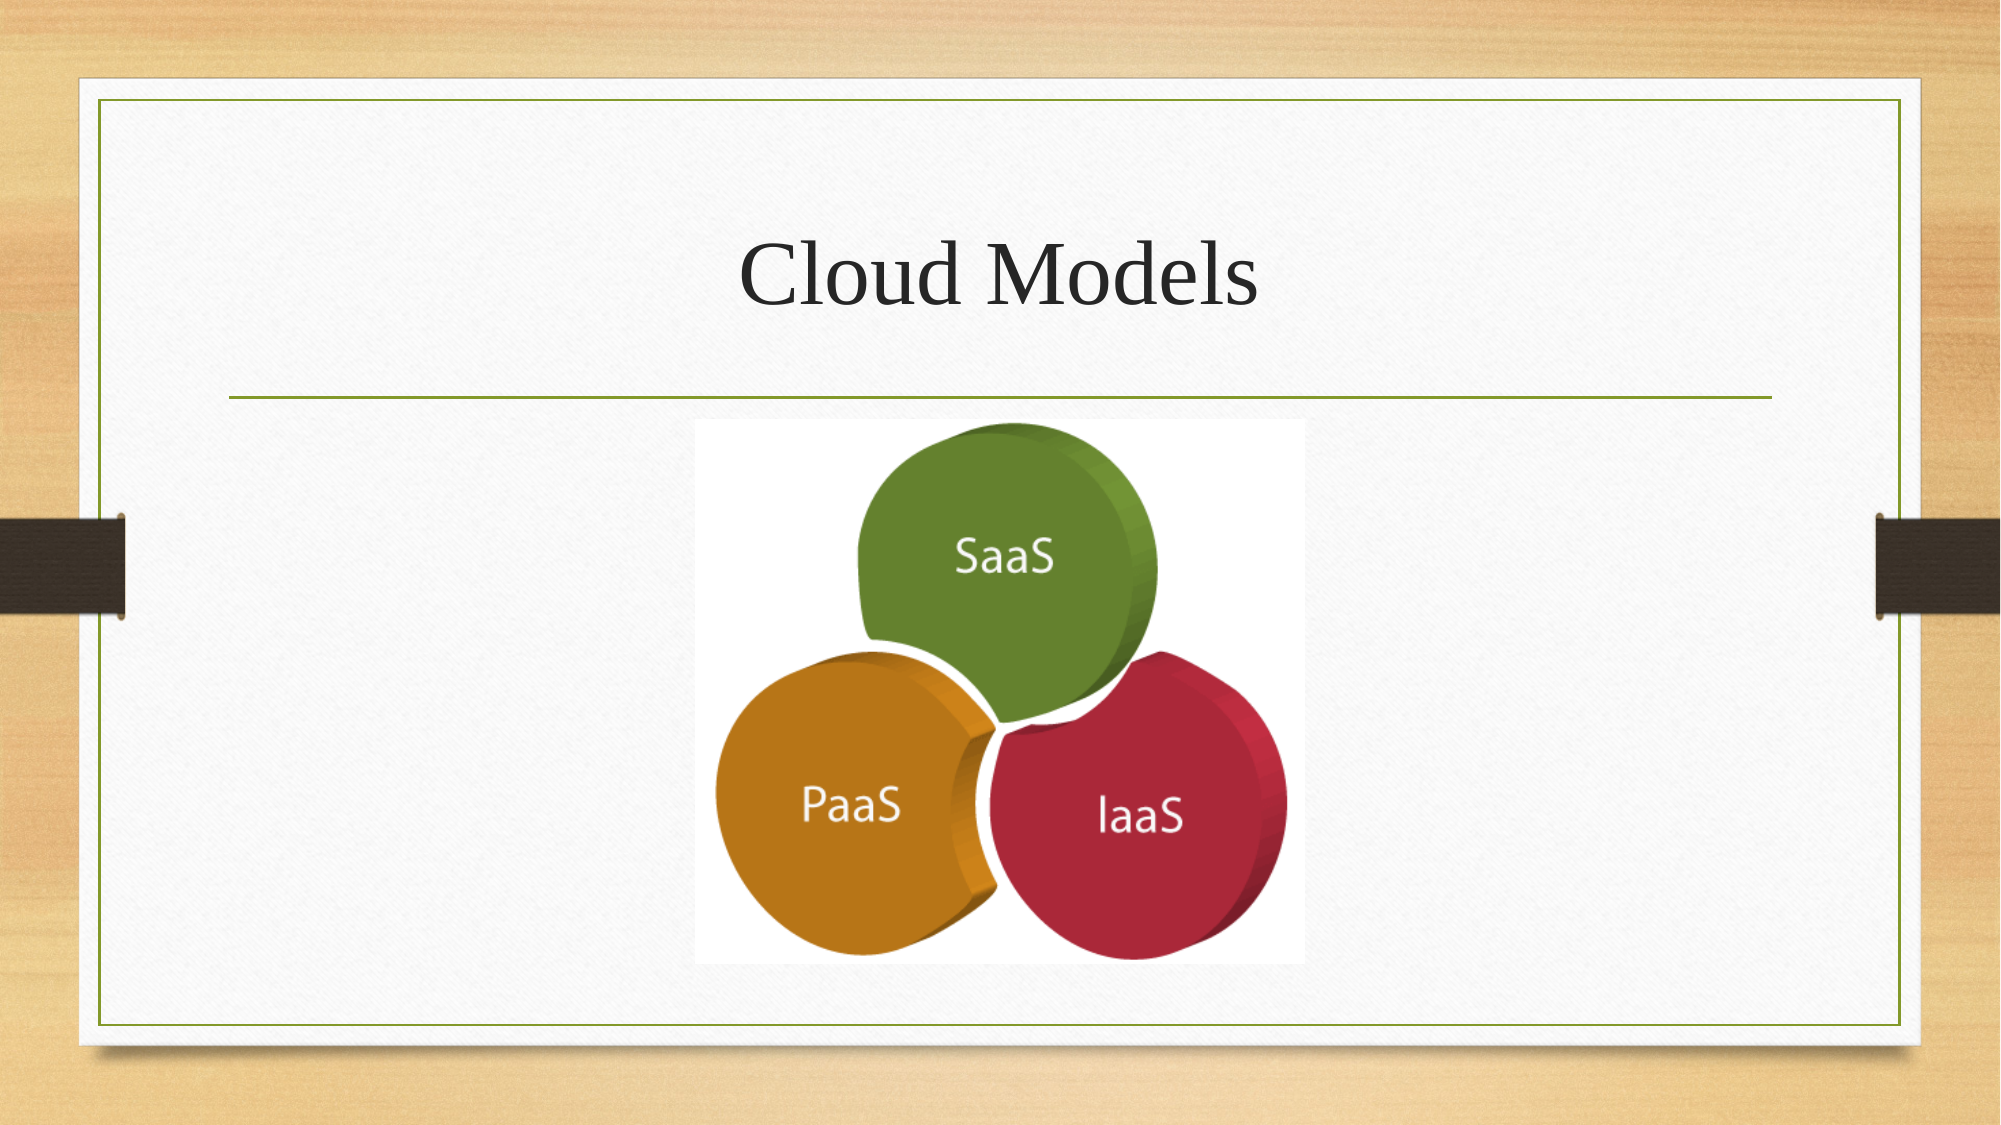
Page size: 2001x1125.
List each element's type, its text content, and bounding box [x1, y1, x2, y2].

picture [0, 0, 2001, 1125]
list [694, 419, 1305, 964]
title Cloud Models [212, 161, 1788, 375]
